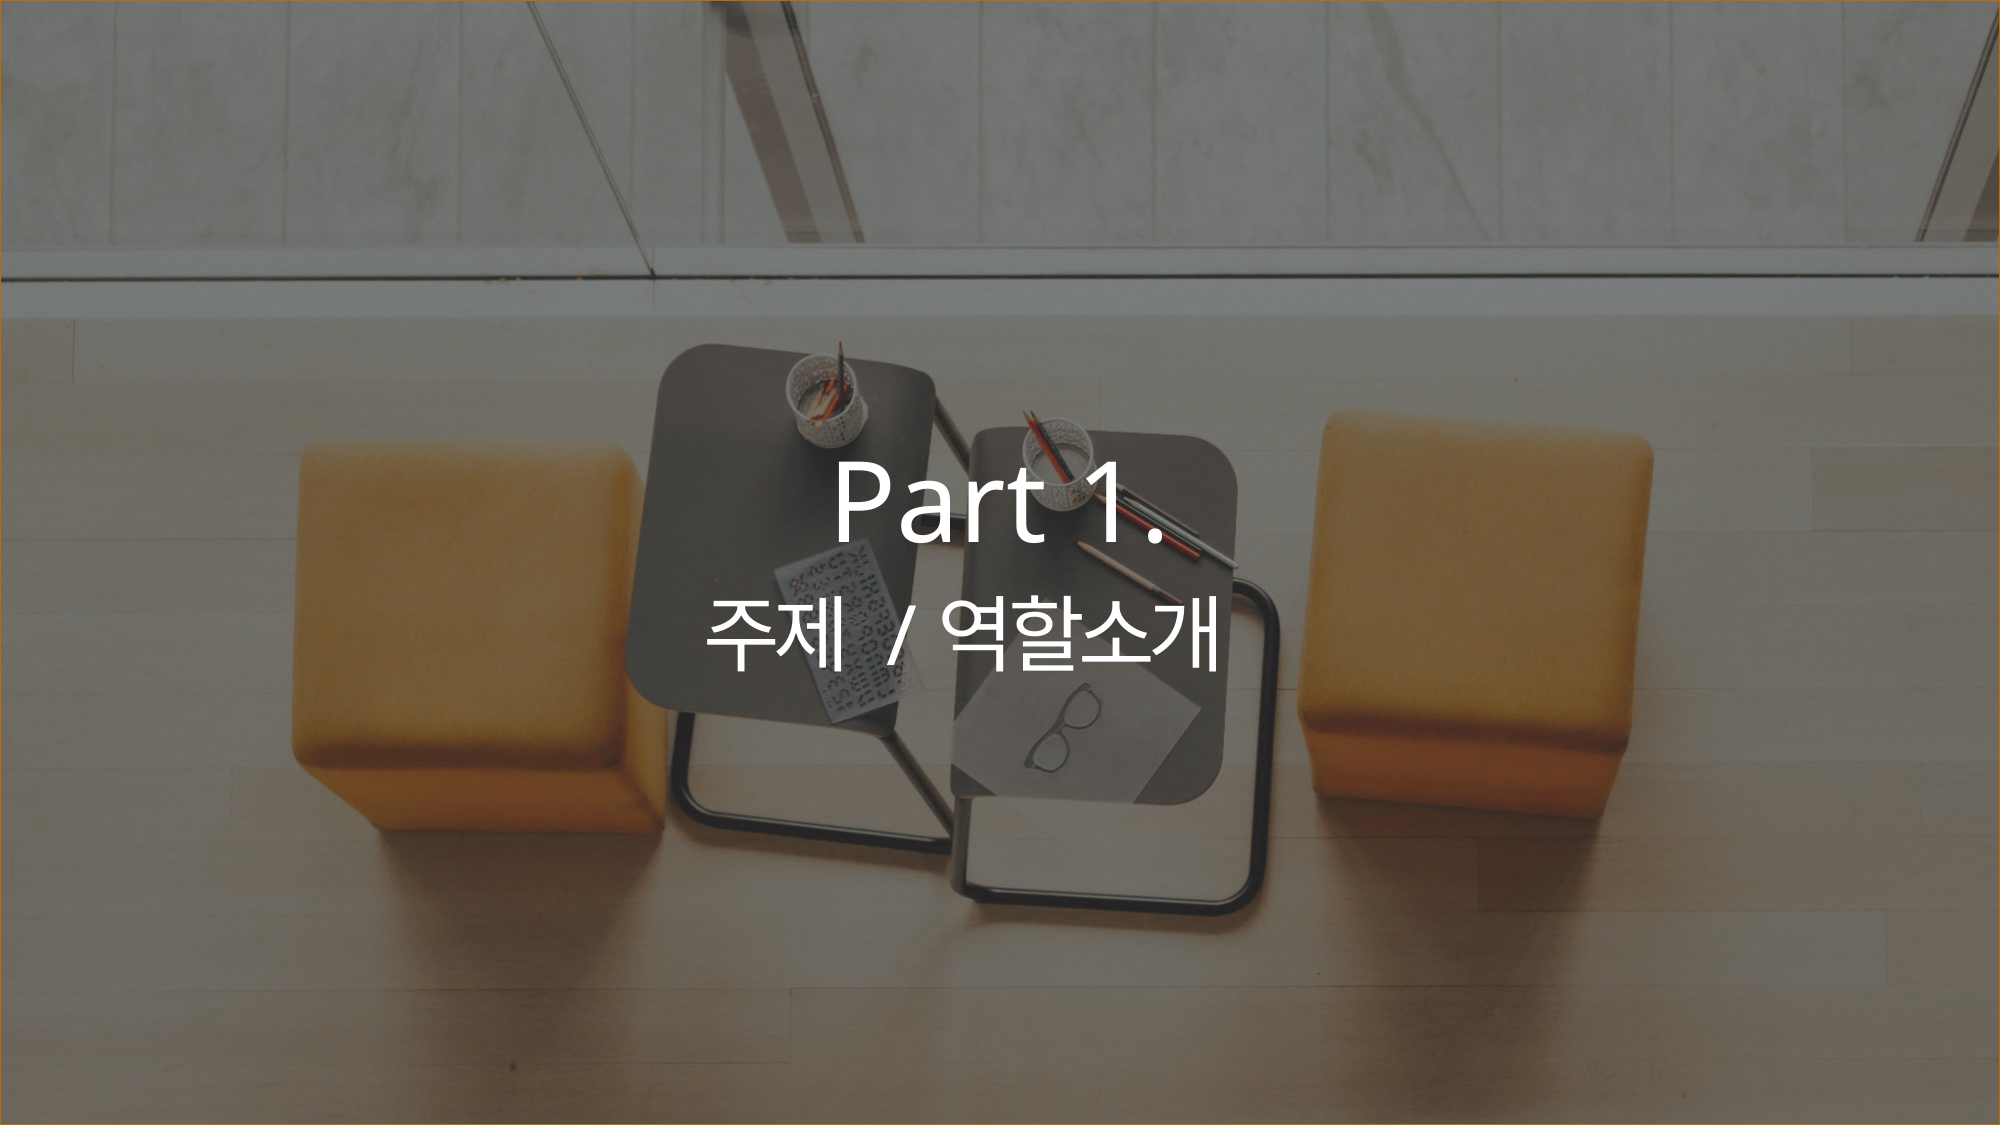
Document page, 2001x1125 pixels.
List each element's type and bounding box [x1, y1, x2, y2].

text_box [696, 423, 1233, 691]
picture [0, 0, 2000, 1125]
